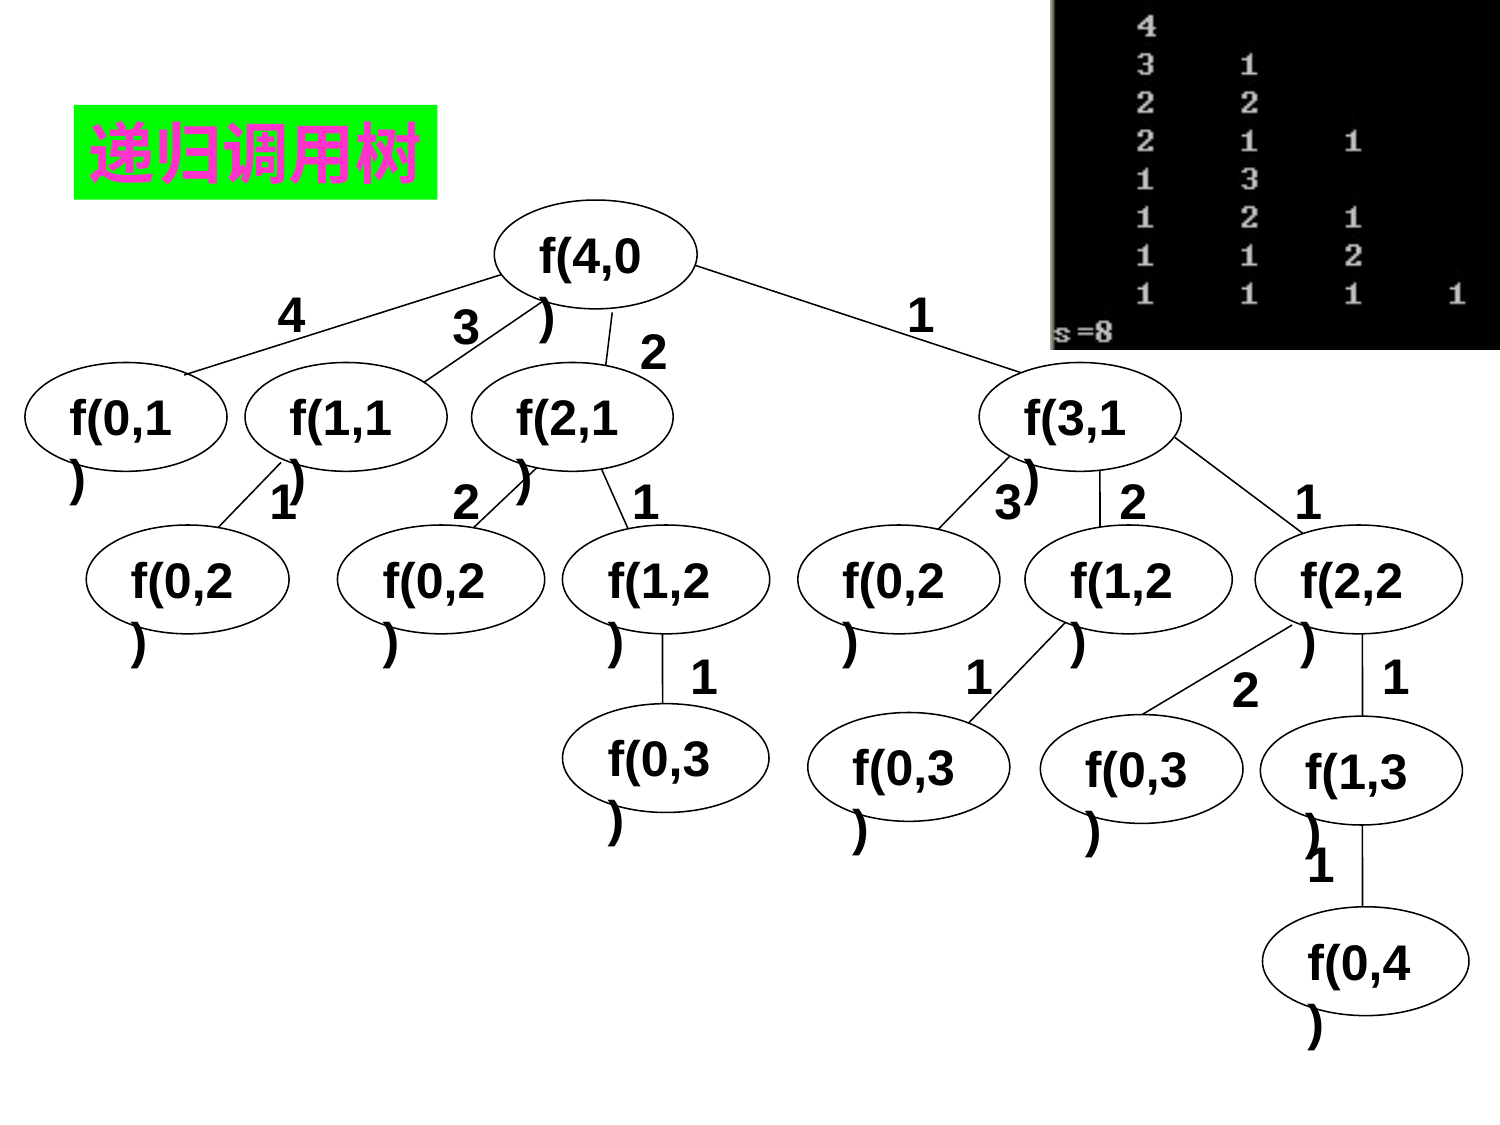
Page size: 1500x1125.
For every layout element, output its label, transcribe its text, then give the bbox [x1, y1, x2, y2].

text_box 递归调用树 [73, 104, 438, 200]
picture [1049, 0, 1500, 350]
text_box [85, 199, 1470, 1016]
text_box f(0,1) [24, 368, 80, 466]
